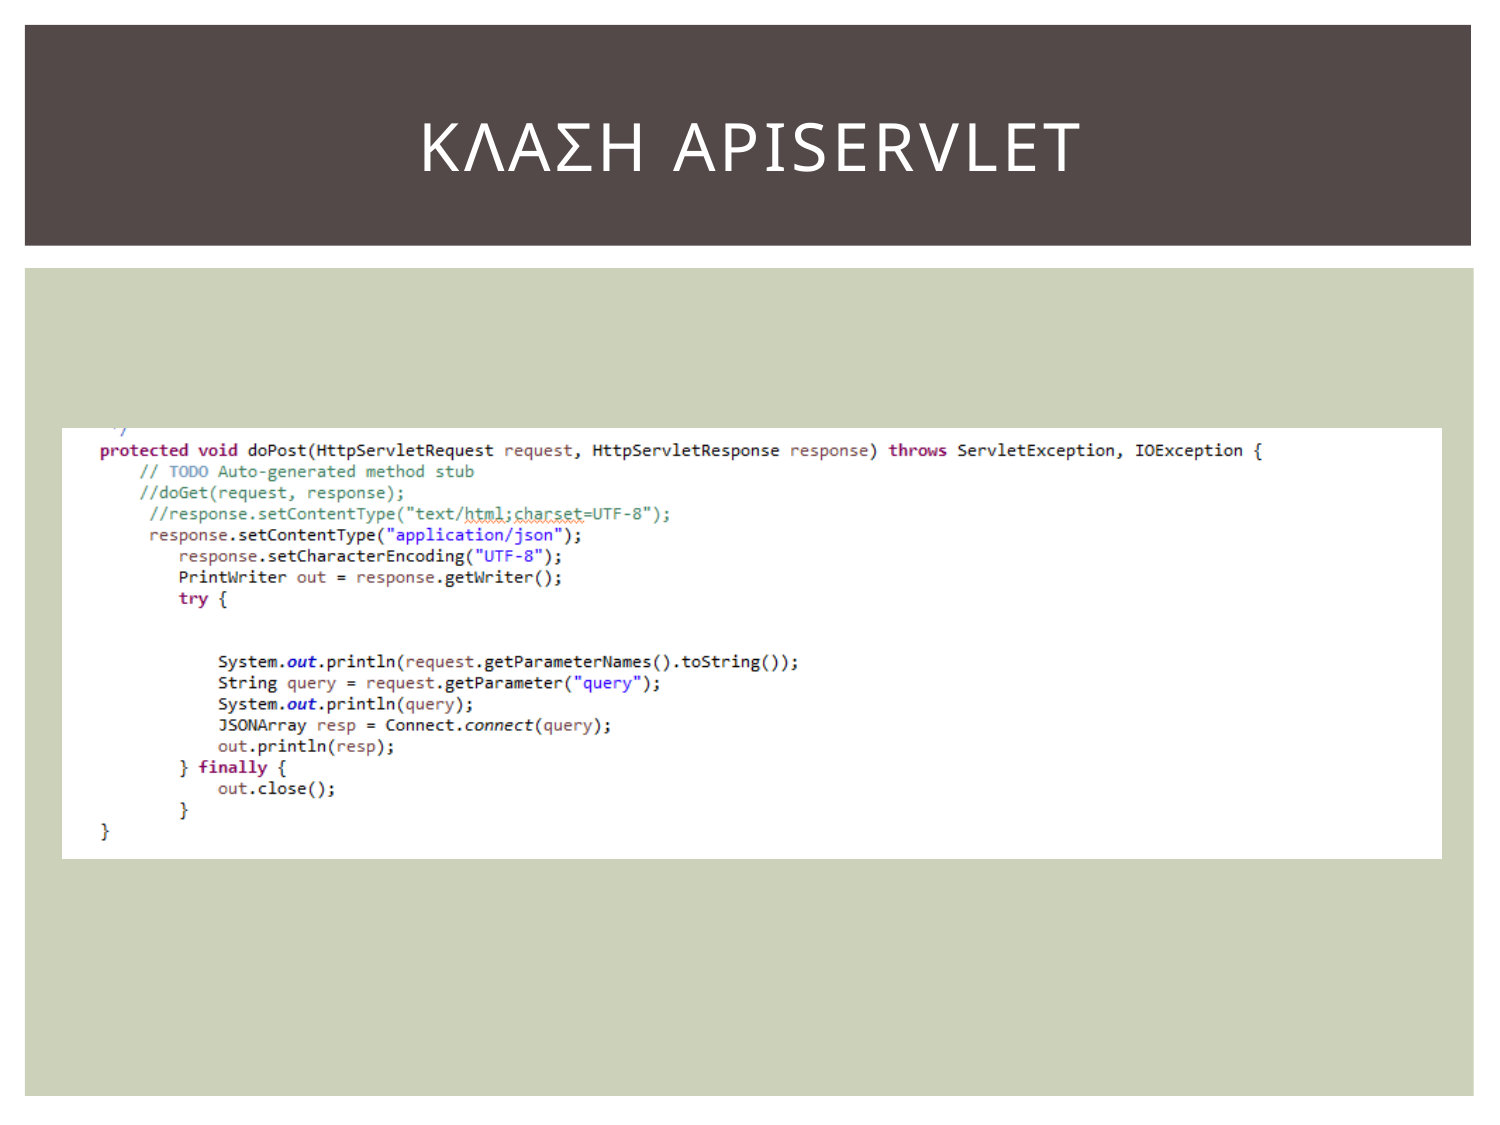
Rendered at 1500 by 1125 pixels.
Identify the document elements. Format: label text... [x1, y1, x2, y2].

title Κλαση apiservlet [62, 58, 1438, 232]
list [62, 427, 1442, 859]
